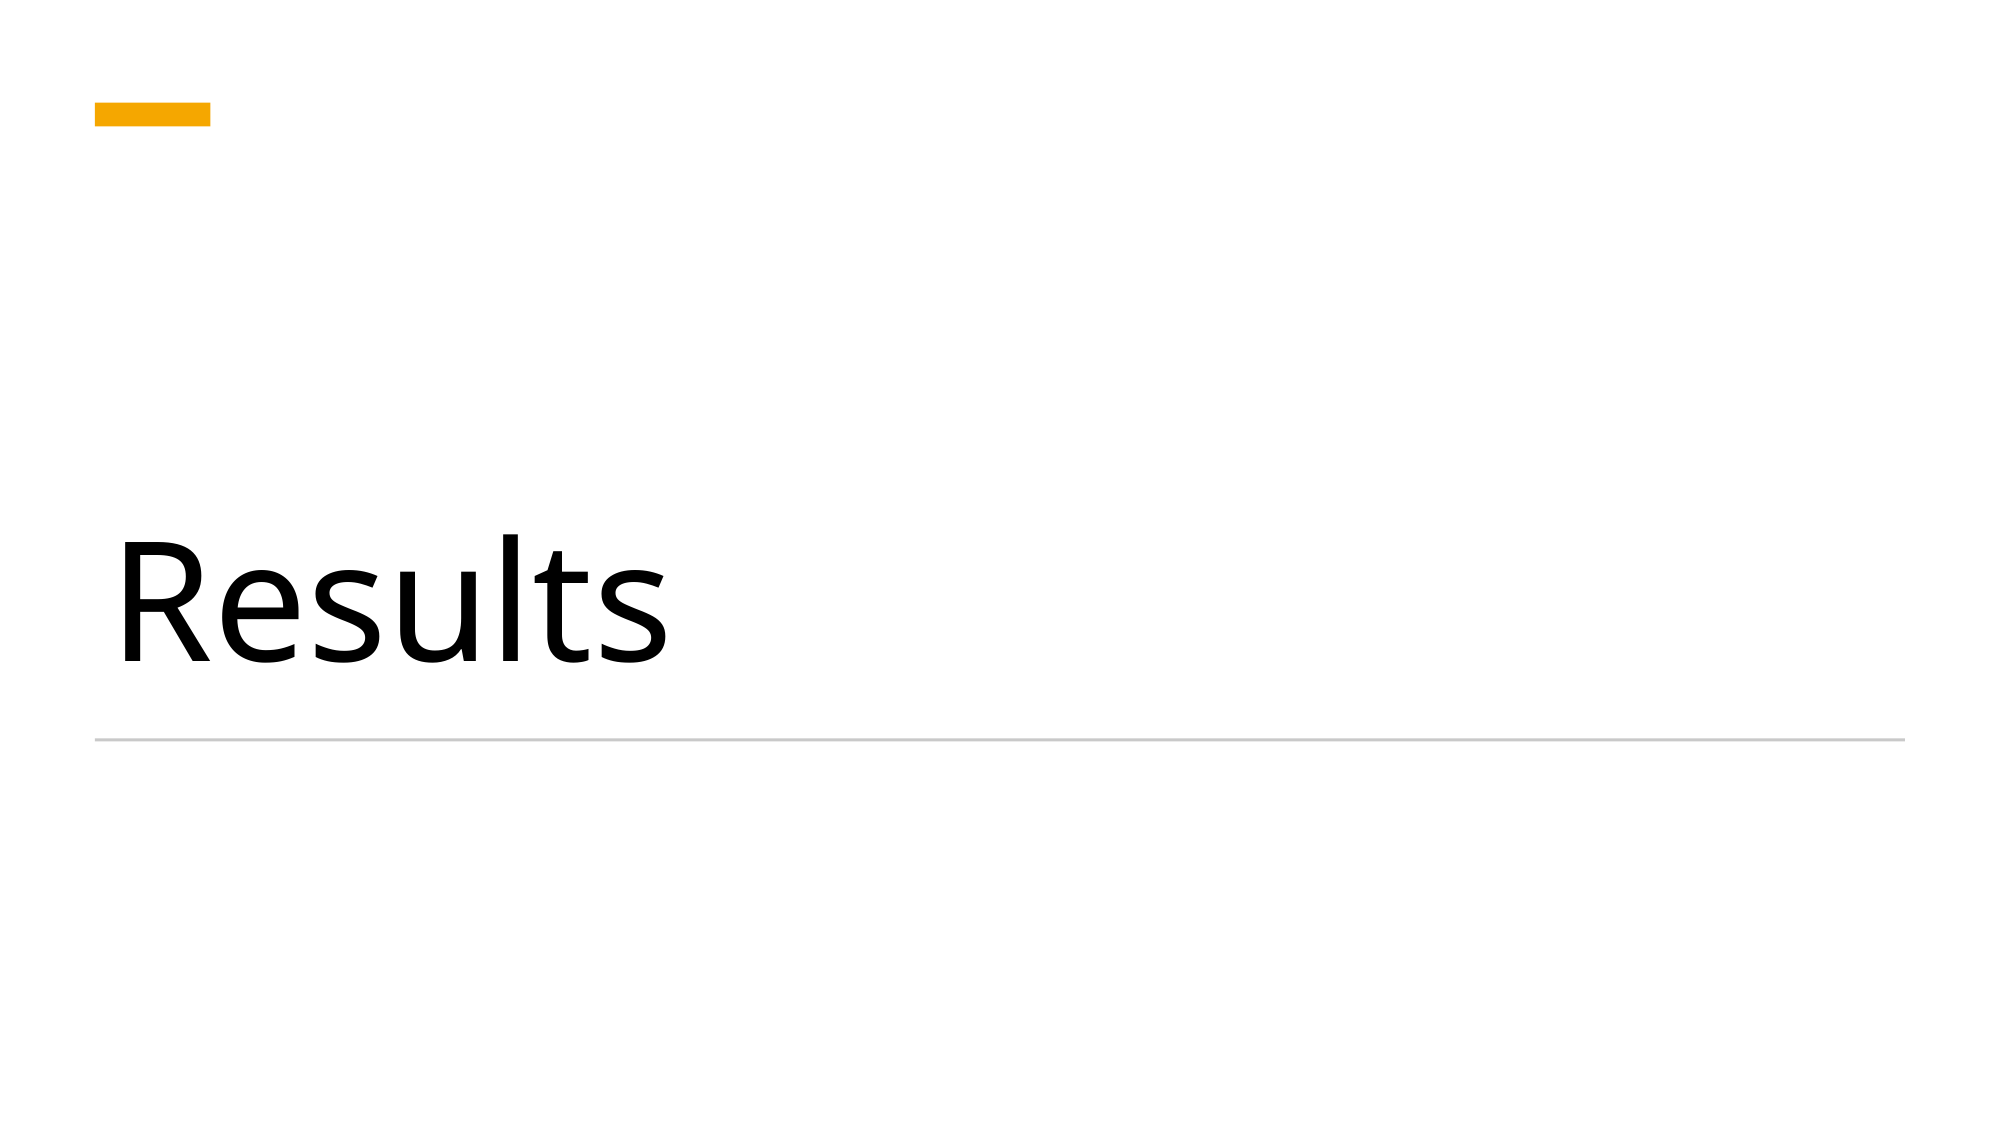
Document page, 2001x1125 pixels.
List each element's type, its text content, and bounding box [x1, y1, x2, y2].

title Results [94, 184, 1905, 705]
